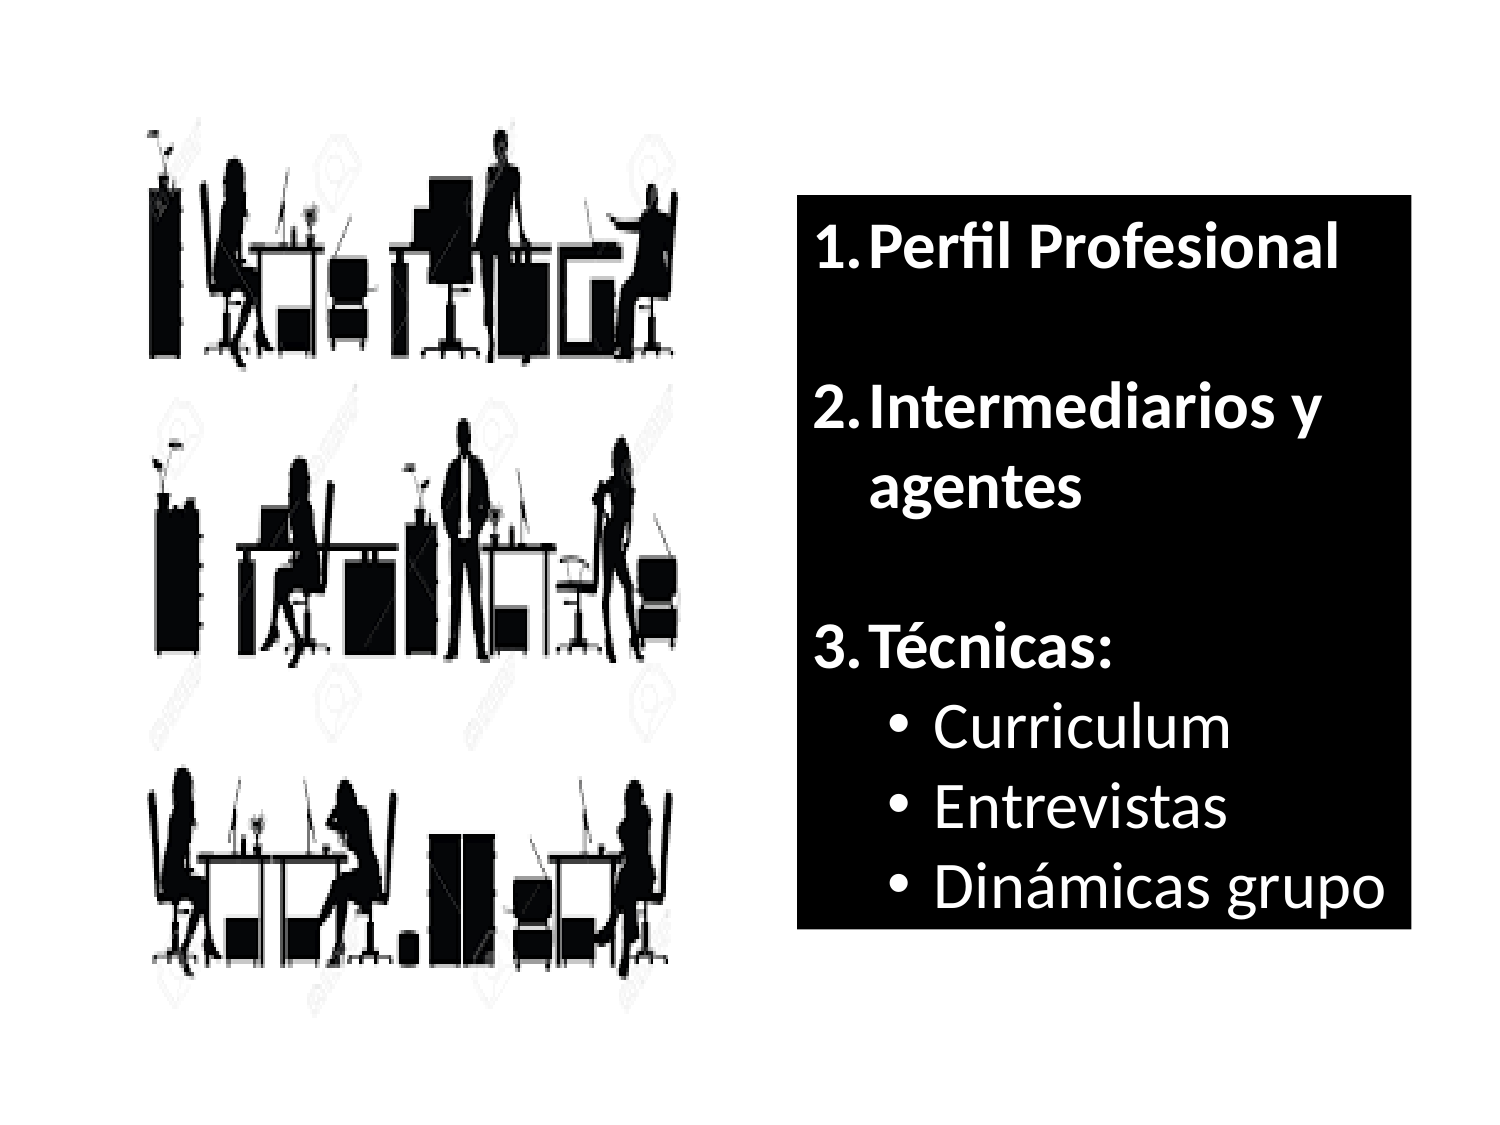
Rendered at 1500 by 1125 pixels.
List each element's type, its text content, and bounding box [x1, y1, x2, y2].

picture [135, 97, 692, 1036]
text_box Perfil Profesional Intermediarios y agentes Técnicas: Curriculum Entrevistas Dinámicas grupo [797, 195, 1412, 930]
